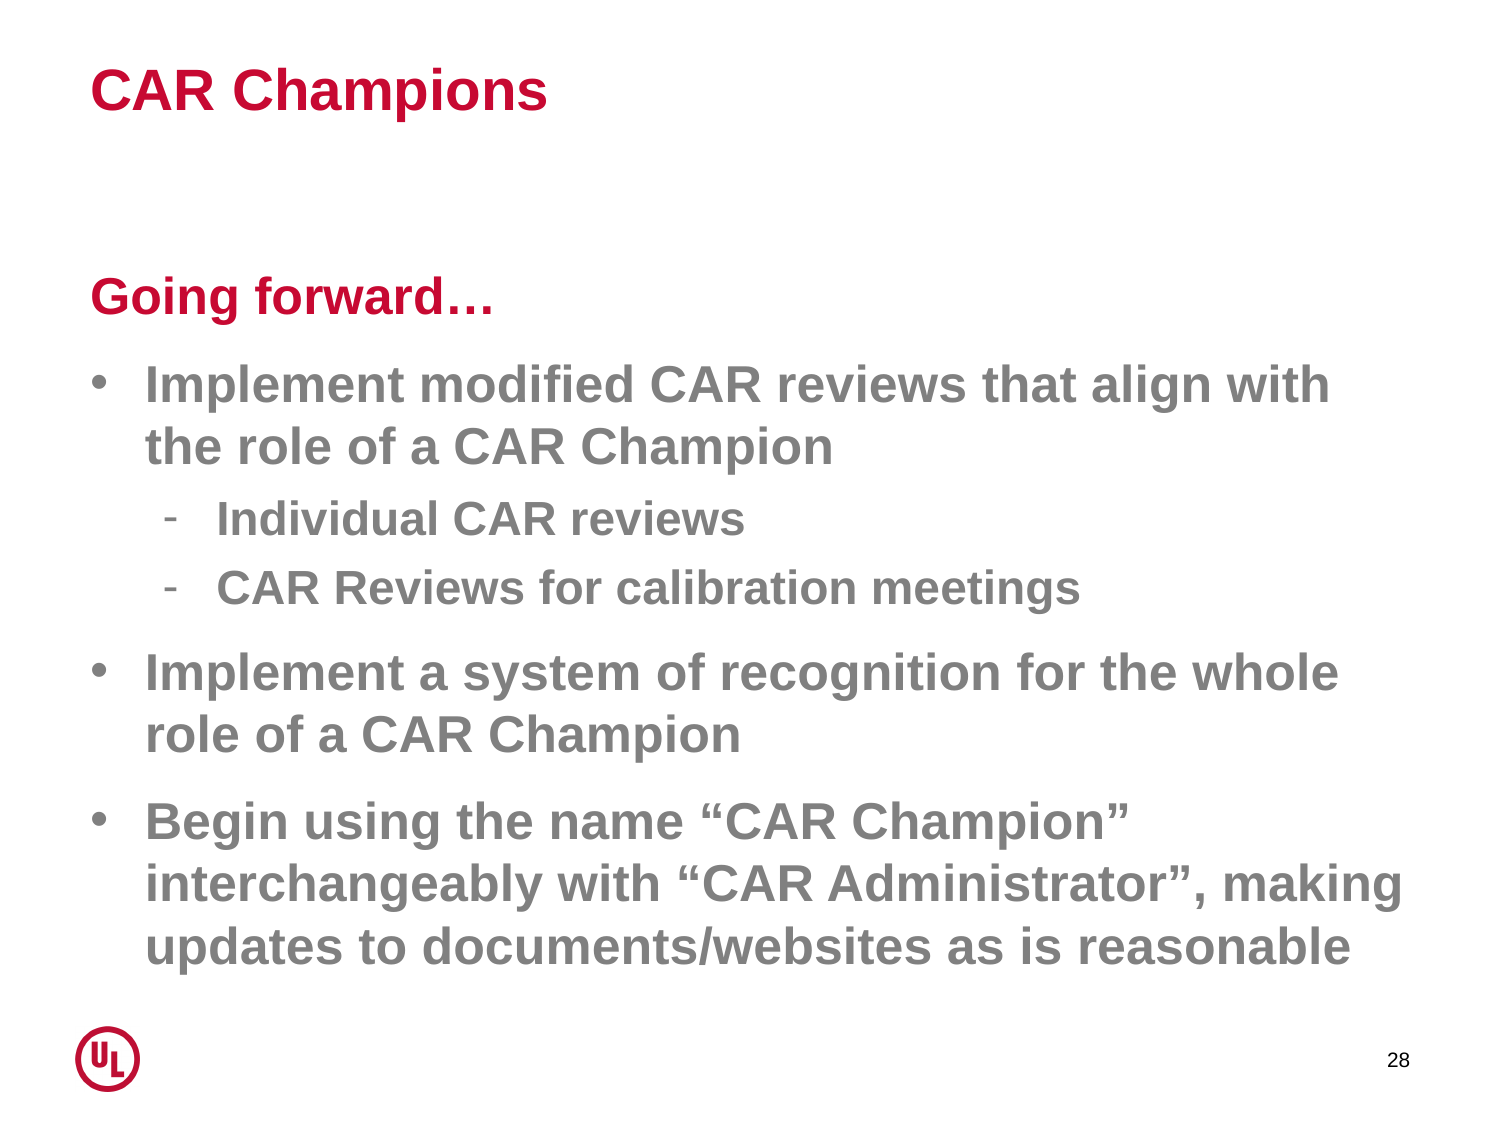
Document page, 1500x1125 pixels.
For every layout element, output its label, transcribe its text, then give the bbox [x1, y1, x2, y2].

slide_number 28 [1319, 1029, 1425, 1090]
list Going forward… Implement modified CAR reviews that align with the role of a CAR Champion Individual CAR reviews CAR Reviews for calibration meetings Implement a system of recognition for the whole role of a CAR Champion Begin using the name “CAR Champion” interchangeably with “CAR Administrator”, making updates to documents/websites as is reasonable [75, 262, 1425, 1030]
picture [75, 1030, 140, 1092]
title CAR Champions [75, 45, 1425, 233]
